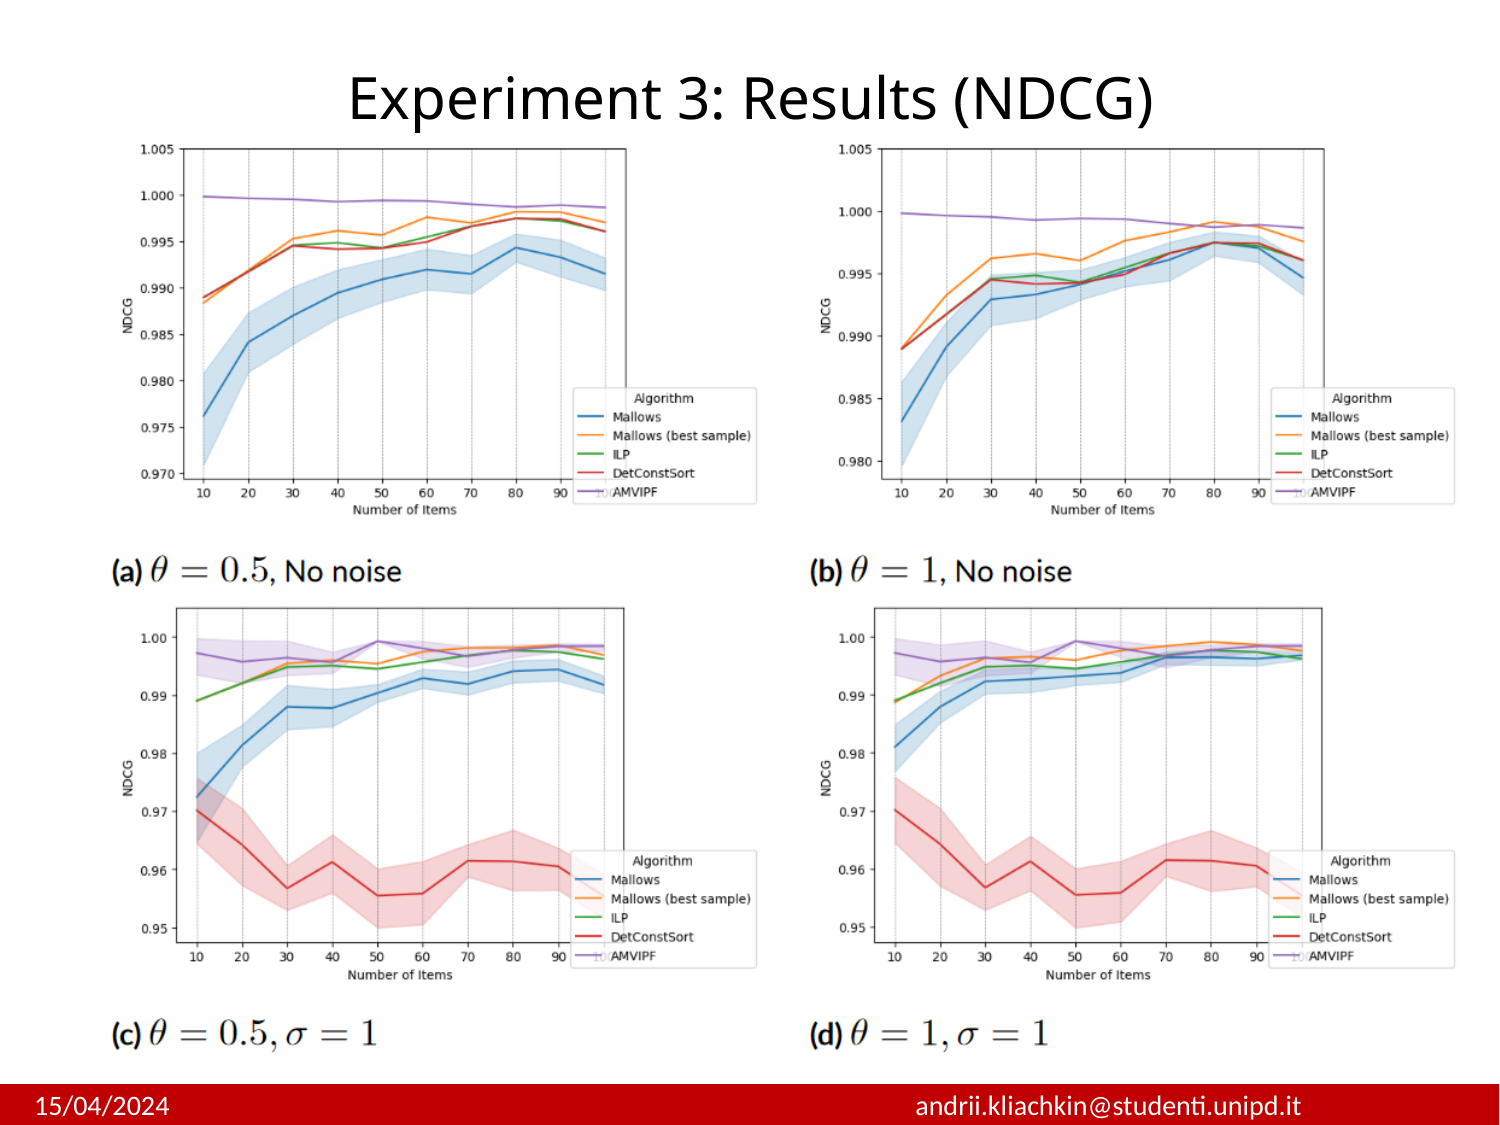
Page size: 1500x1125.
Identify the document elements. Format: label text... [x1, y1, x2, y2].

text_box Experiment 3: Results (NDCG) [68, 53, 1434, 139]
text_box 15/04/2024 andrii.kliachkin@studenti.unipd.it 2 [0, 1080, 1500, 1125]
picture [94, 140, 1460, 1070]
